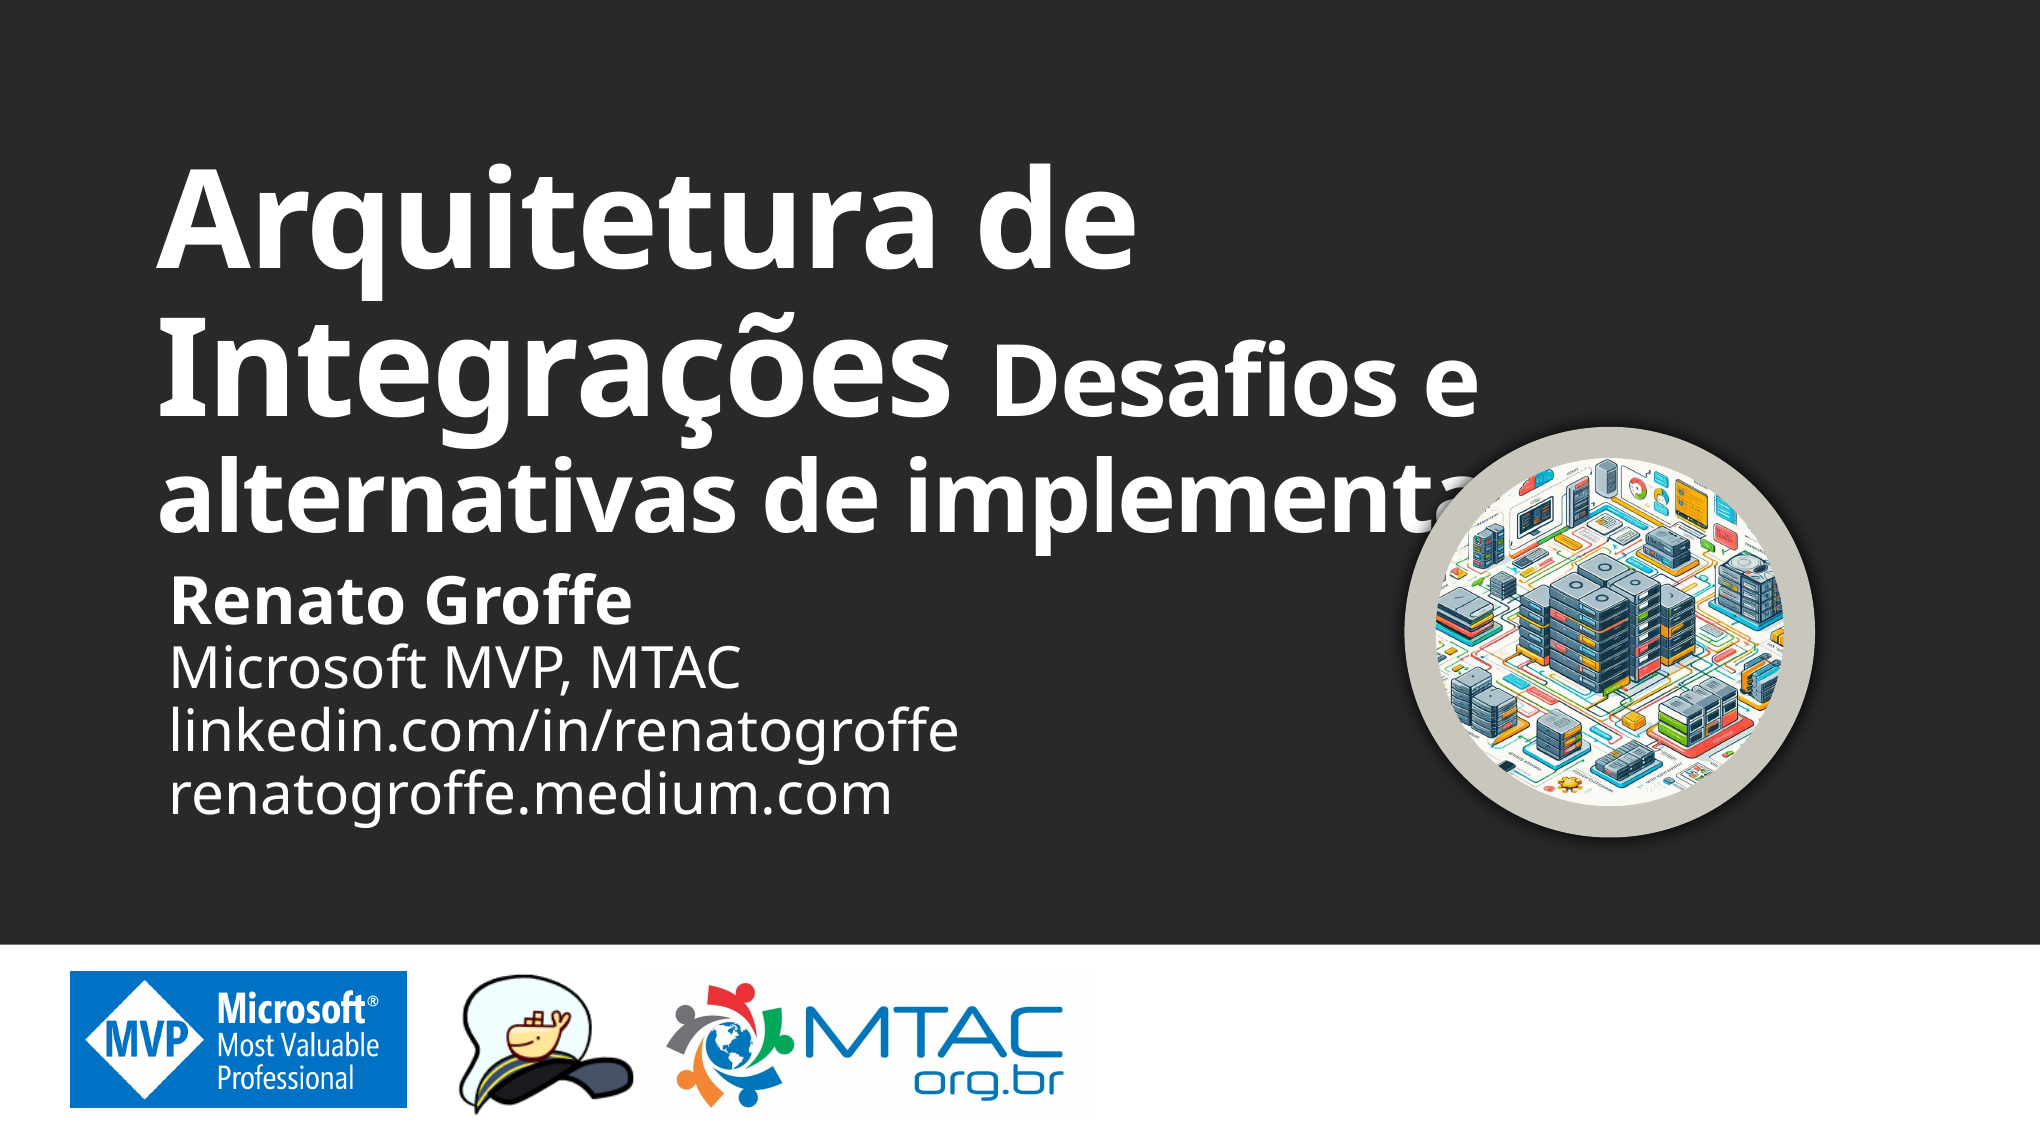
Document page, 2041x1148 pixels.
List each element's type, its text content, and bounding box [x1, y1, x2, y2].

picture [69, 971, 408, 1108]
title Arquitetura de Integrações Desafios e alternativas de implementação [132, 134, 1970, 442]
picture [1419, 442, 1800, 823]
picture [457, 970, 1096, 1126]
list Renato Groffe Microsoft MVP, MTAC linkedin.com/in/renatogroffe renatogroffe.medium.com [145, 548, 1148, 856]
